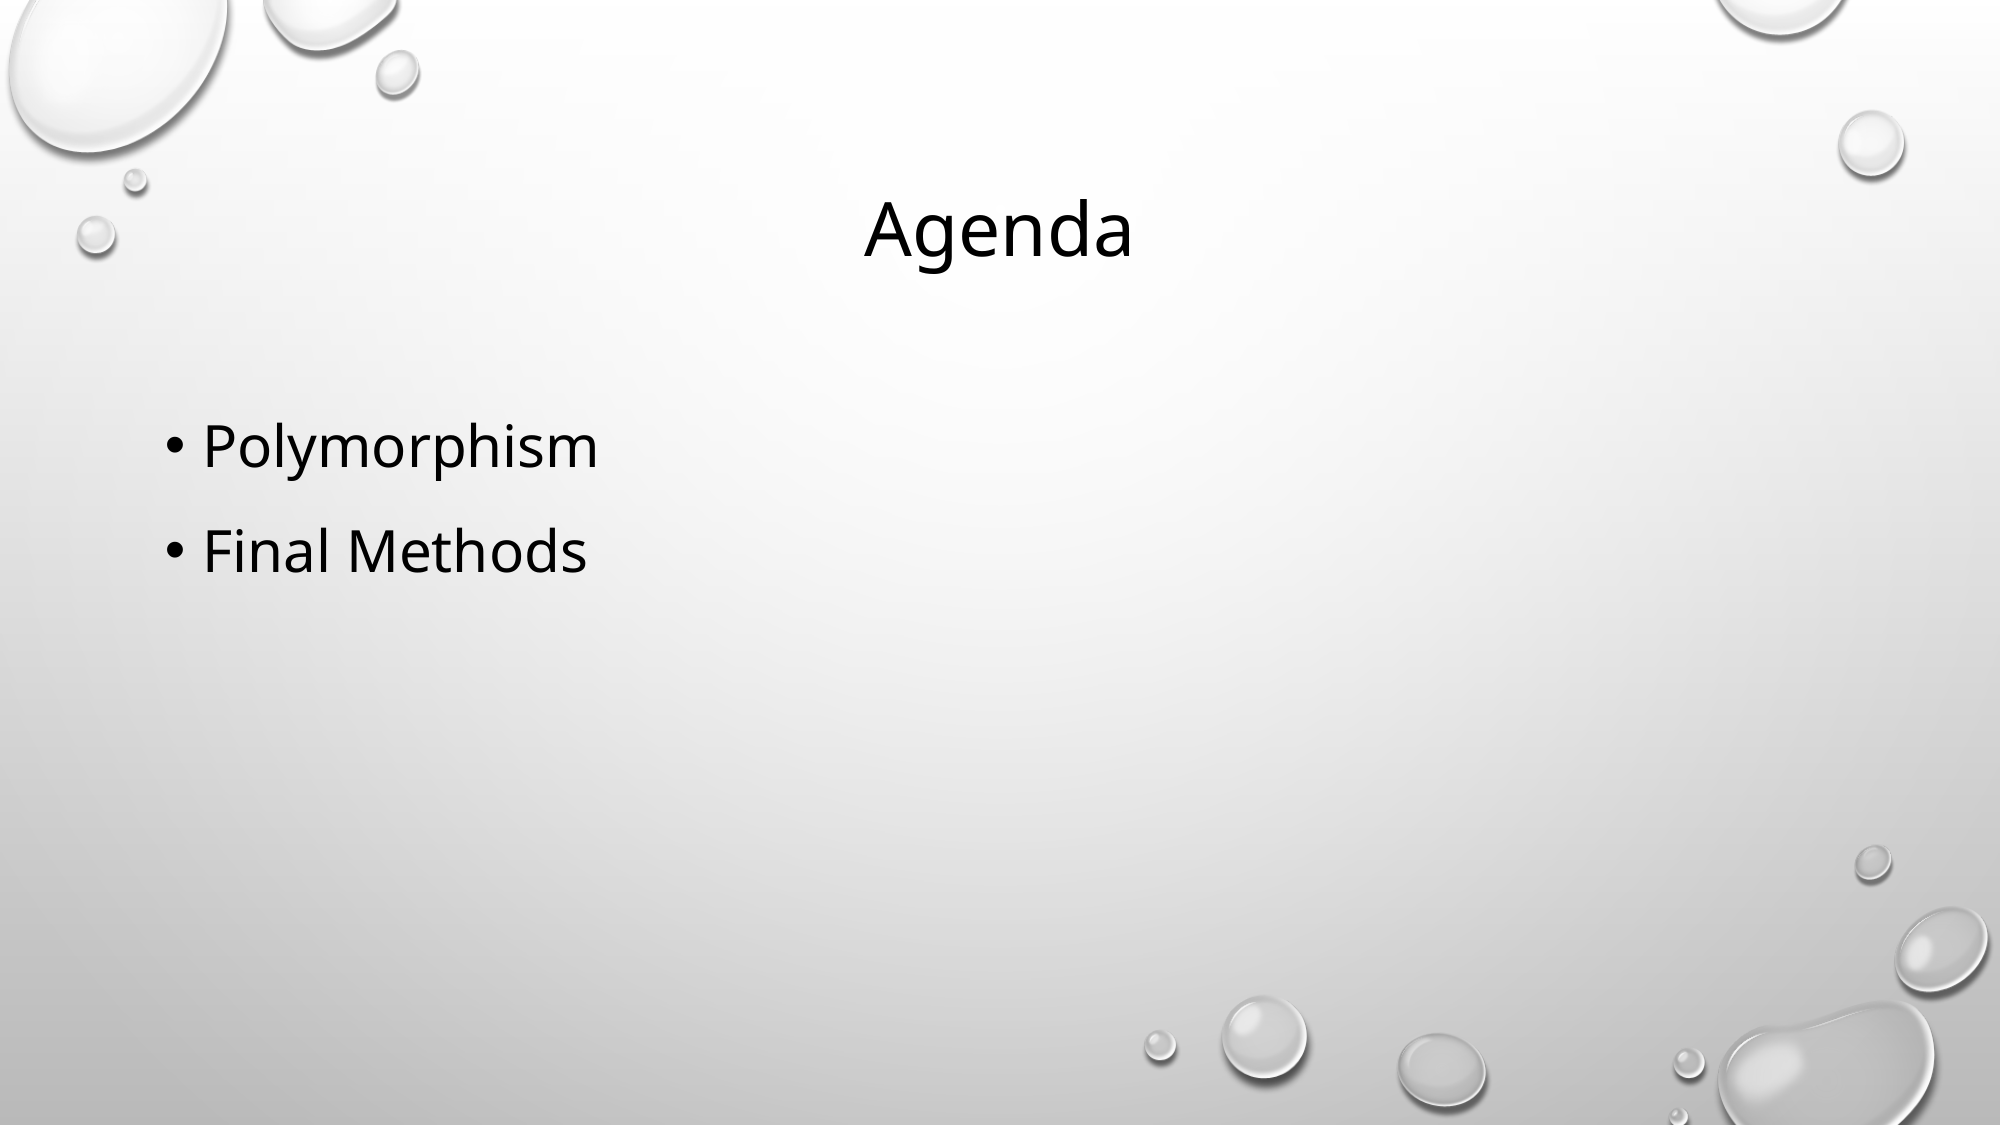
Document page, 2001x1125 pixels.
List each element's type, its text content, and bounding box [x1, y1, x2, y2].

list Polymorphism Final Methods [149, 388, 1850, 950]
title Agenda [149, 101, 1851, 364]
picture [0, 0, 2000, 1125]
